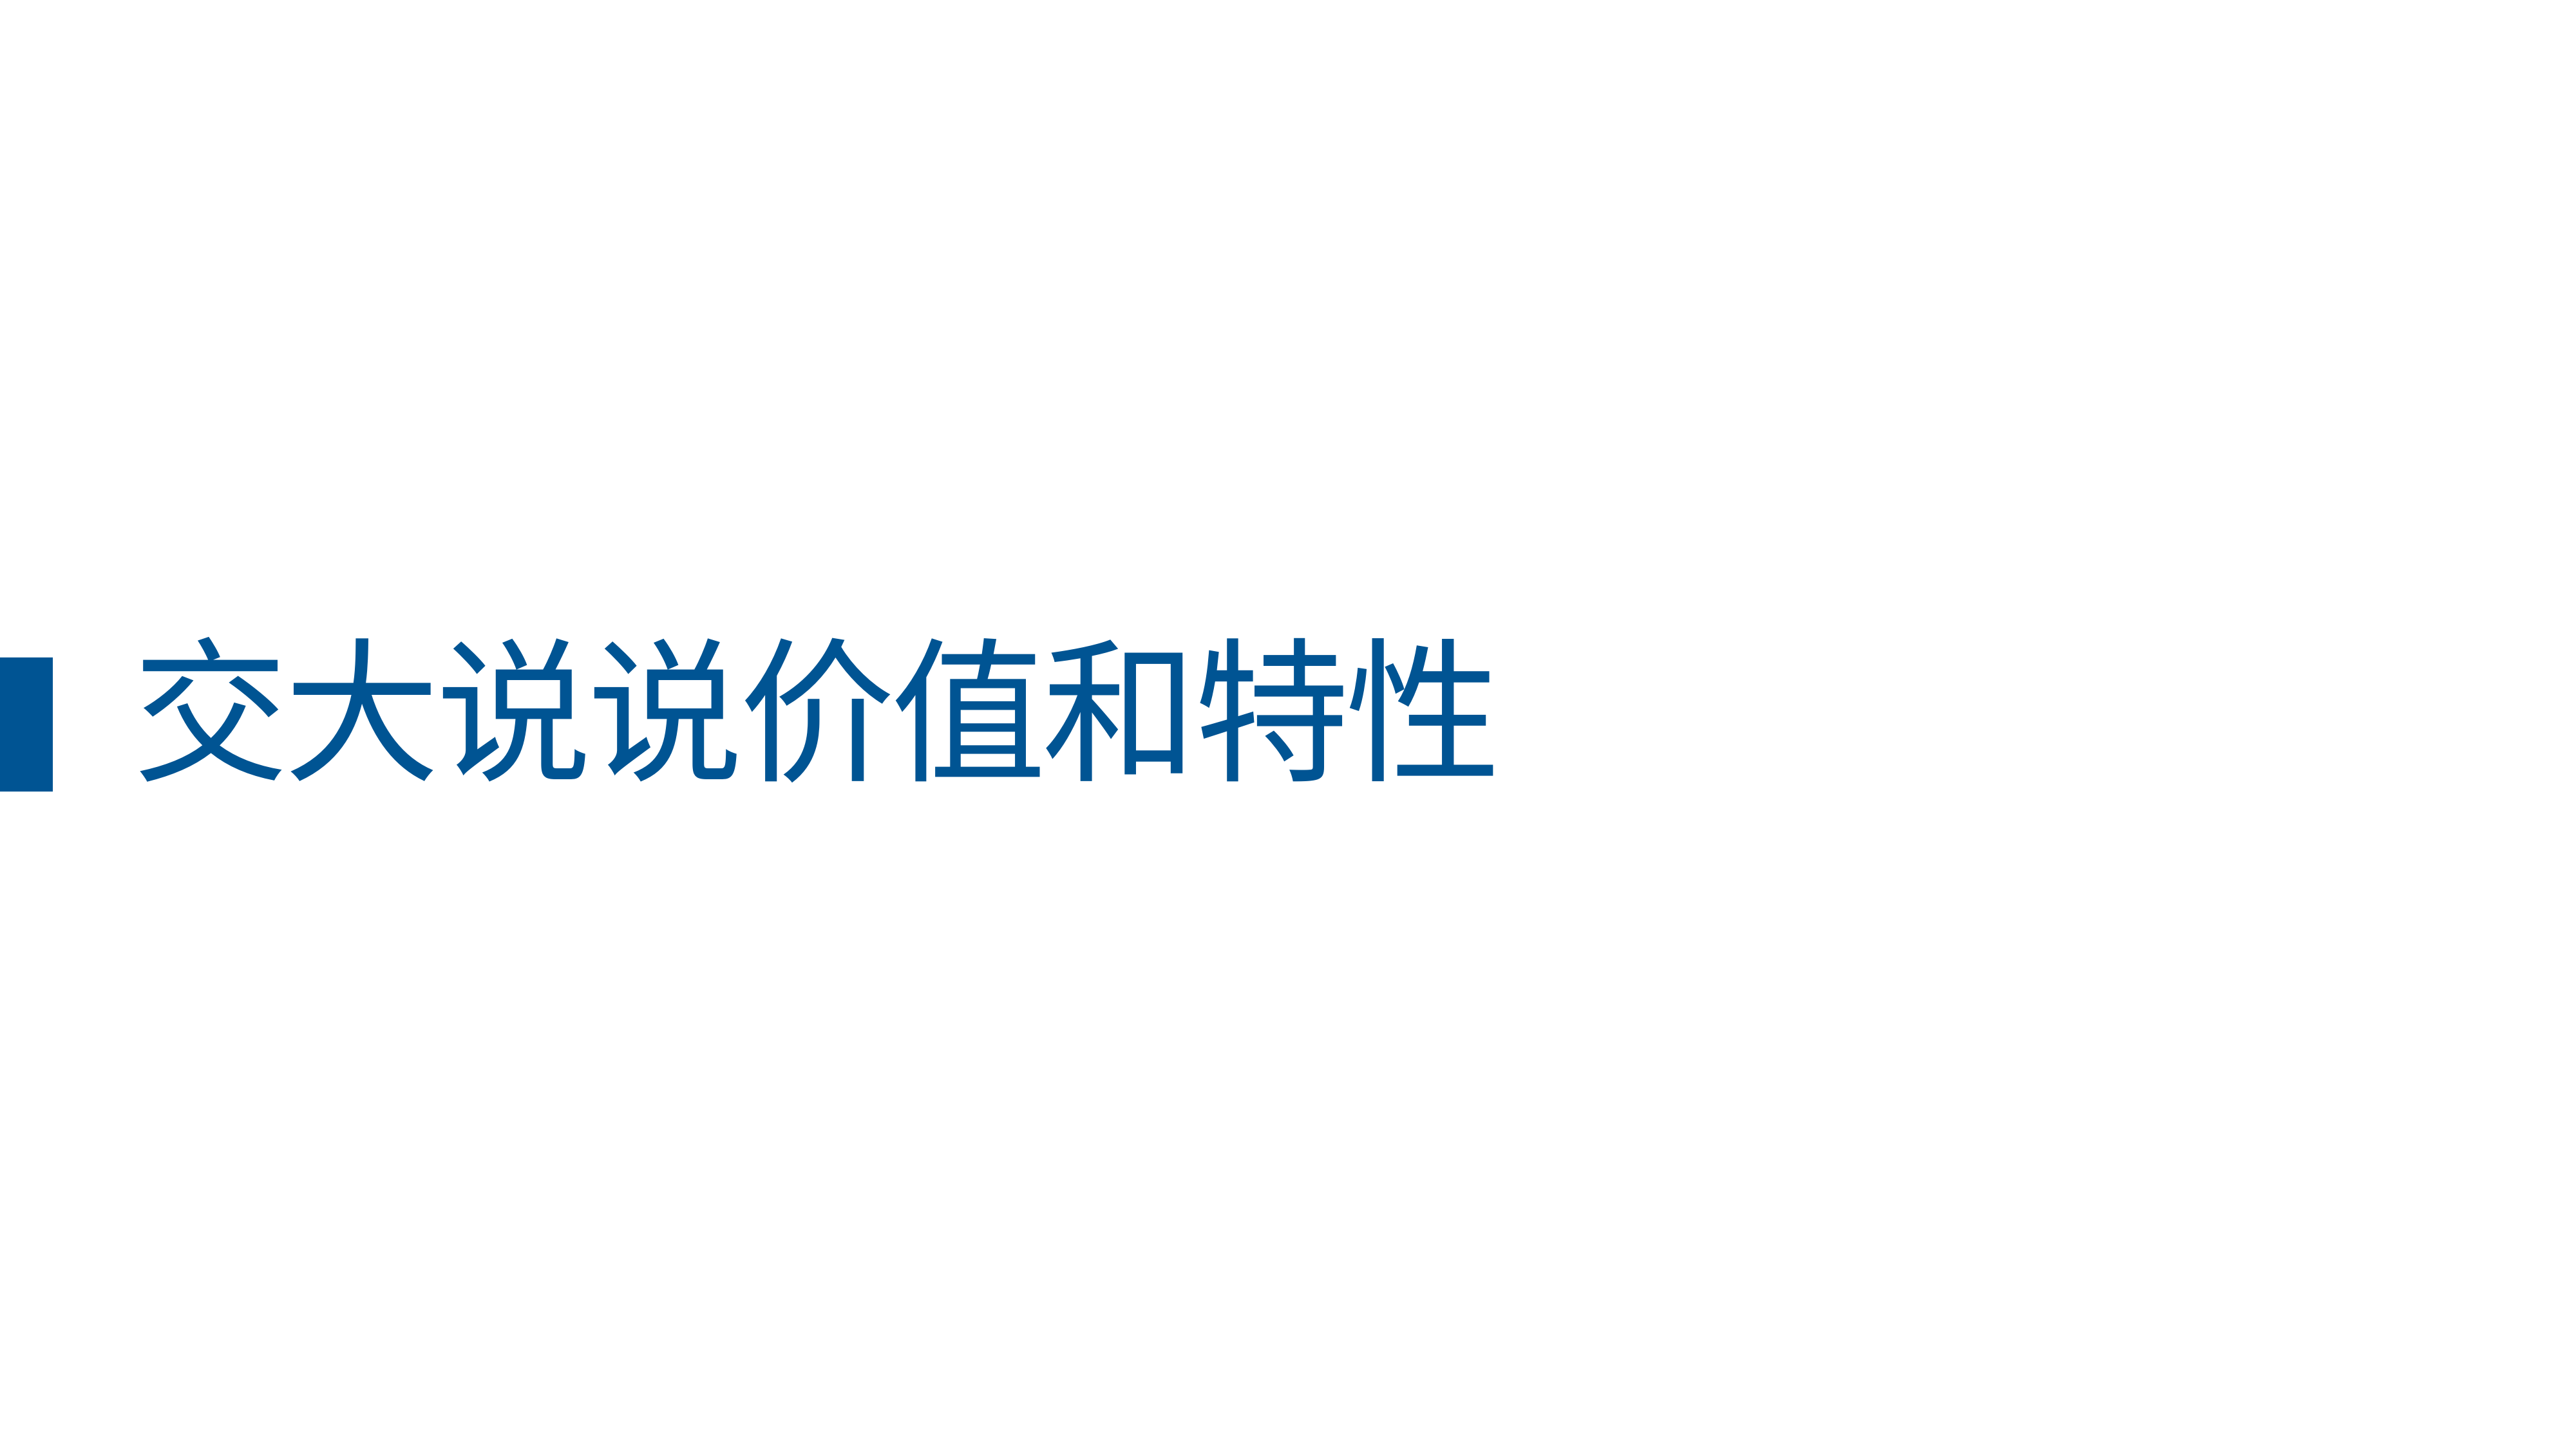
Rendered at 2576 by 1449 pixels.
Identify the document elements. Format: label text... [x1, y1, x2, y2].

title 交大说说价值和特性 [127, 478, 2449, 971]
